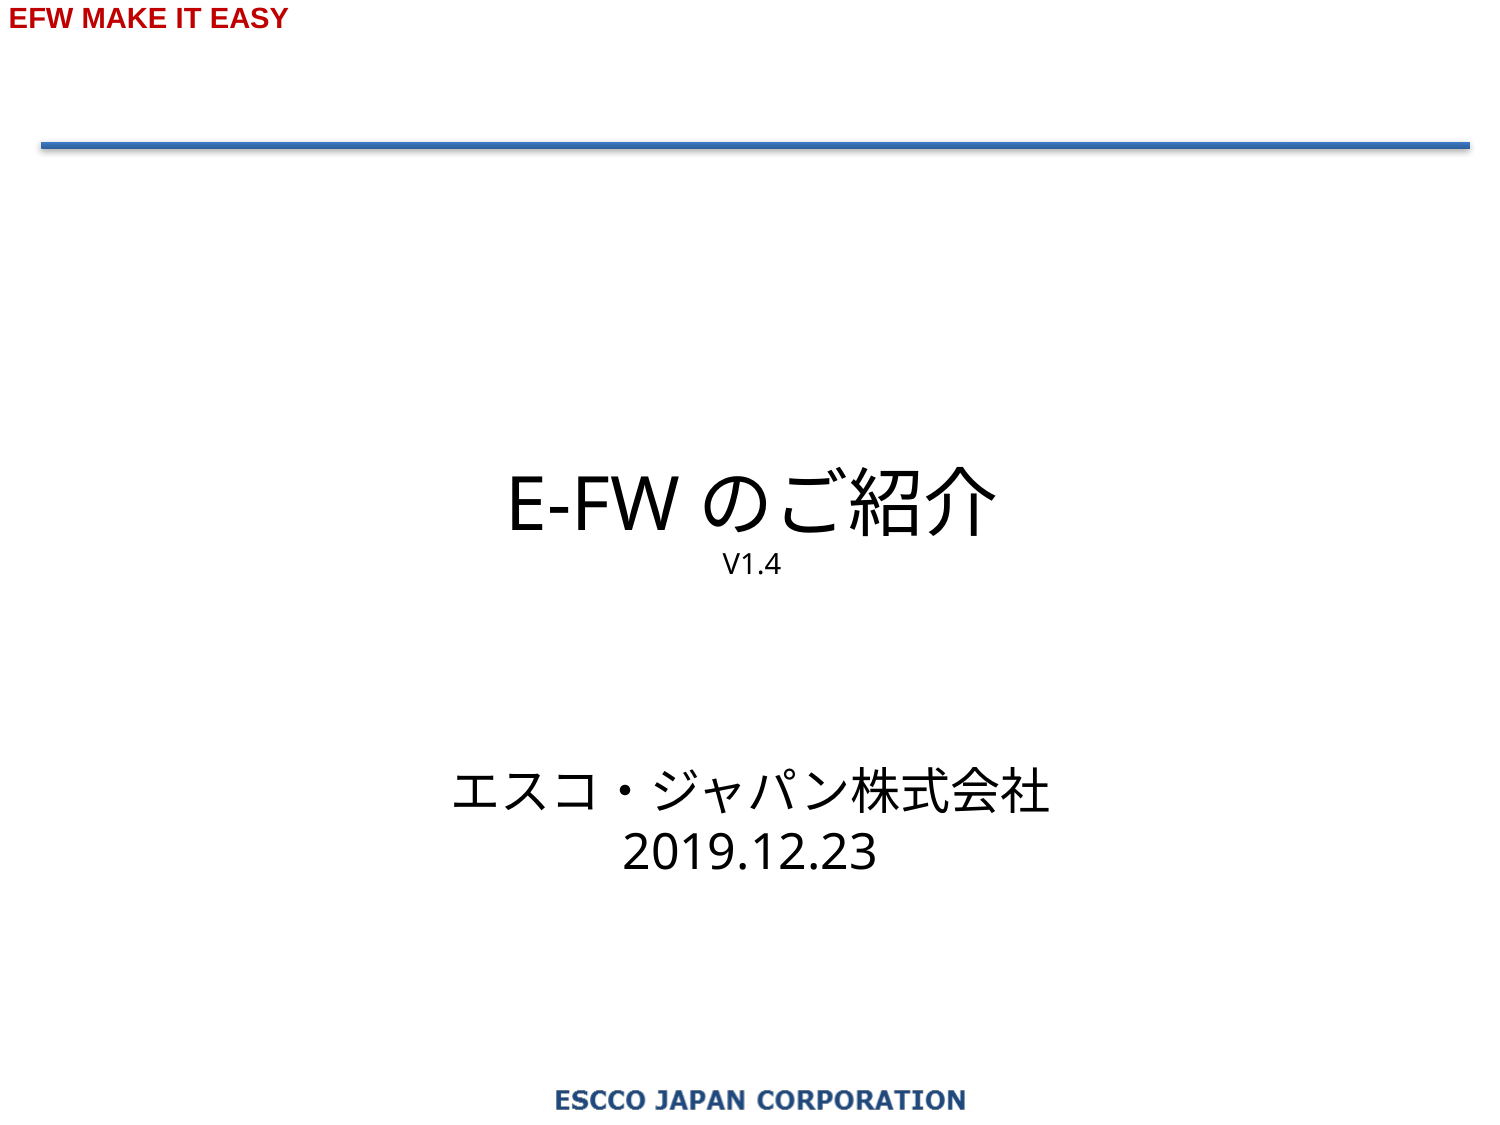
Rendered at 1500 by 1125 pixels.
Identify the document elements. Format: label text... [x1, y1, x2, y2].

text_box エスコ・ジャパン株式会社 2019.12.23 [0, 716, 1500, 923]
picture [523, 1069, 999, 1125]
text_box E-FWのご紹介 V1.4 [114, 397, 1390, 639]
